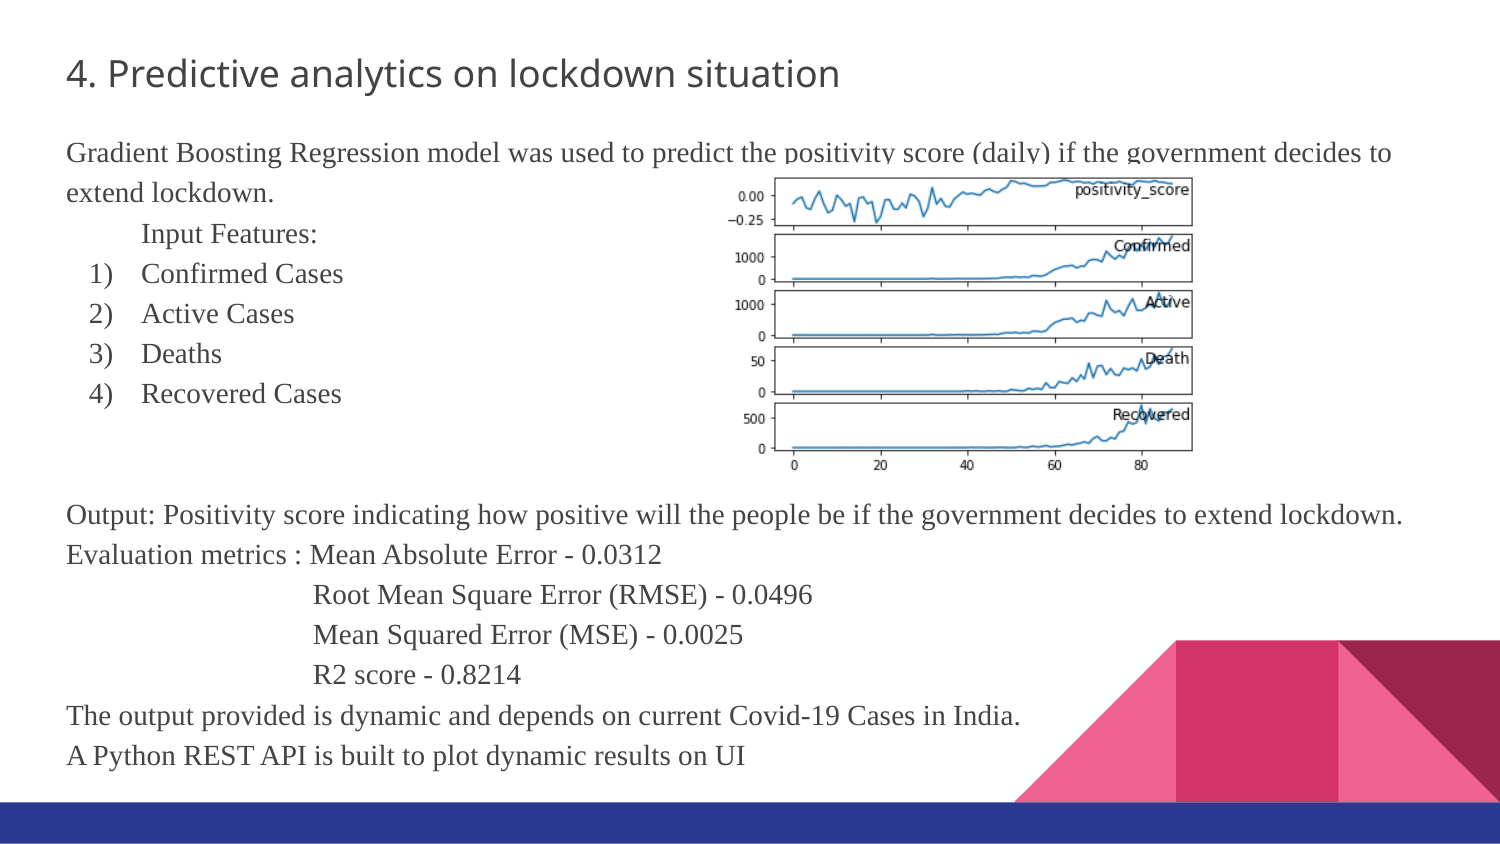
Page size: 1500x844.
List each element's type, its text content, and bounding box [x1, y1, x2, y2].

picture [722, 164, 1262, 493]
list 4. Predictive analytics on lockdown situation Gradient Boosting Regression model was used to predict the positivity score (daily) if the government decides to extend lockdown. Input Features: Confirmed Cases Active Cases Deaths Recovered Cases Output: Positivity score indicating how positive will the people be if the government decides to extend lockdown. Evaluation metrics : Mean Absolute Error - 0.0312 Root Mean Square Error (RMSE) - 0.0496 Mean Squared Error (MSE) - 0.0025 R2 score - 0.8214 The output provided is dynamic and depends on current Covid-19 Cases in India. A Python REST API is built to plot dynamic results on UI [51, 28, 1449, 769]
